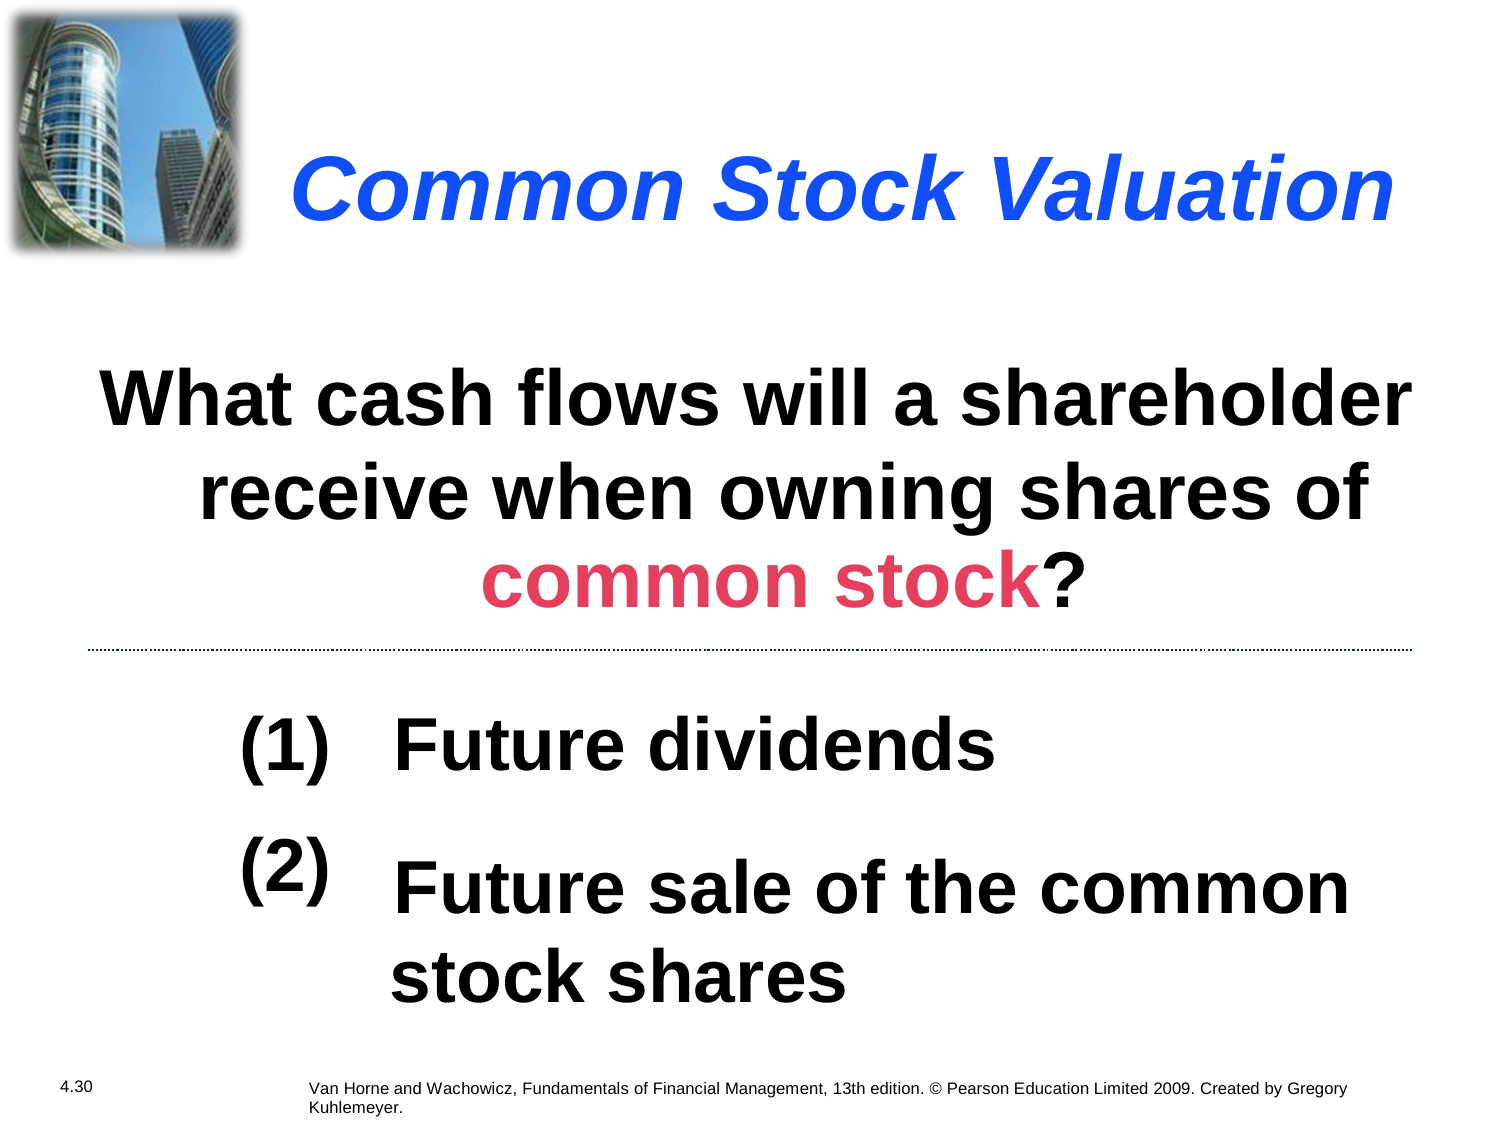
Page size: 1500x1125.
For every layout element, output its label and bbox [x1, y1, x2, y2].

text_box [1292, 452, 1383, 536]
text_box [237, 706, 345, 914]
text_box [196, 452, 1287, 631]
text_box [0, 0, 254, 266]
text_box [387, 706, 1364, 1004]
text_box [97, 357, 1426, 441]
text_box [984, 143, 1416, 239]
text_box [306, 1078, 1443, 1100]
text_box [58, 1077, 98, 1098]
text_box [710, 143, 978, 239]
text_box [287, 143, 703, 239]
